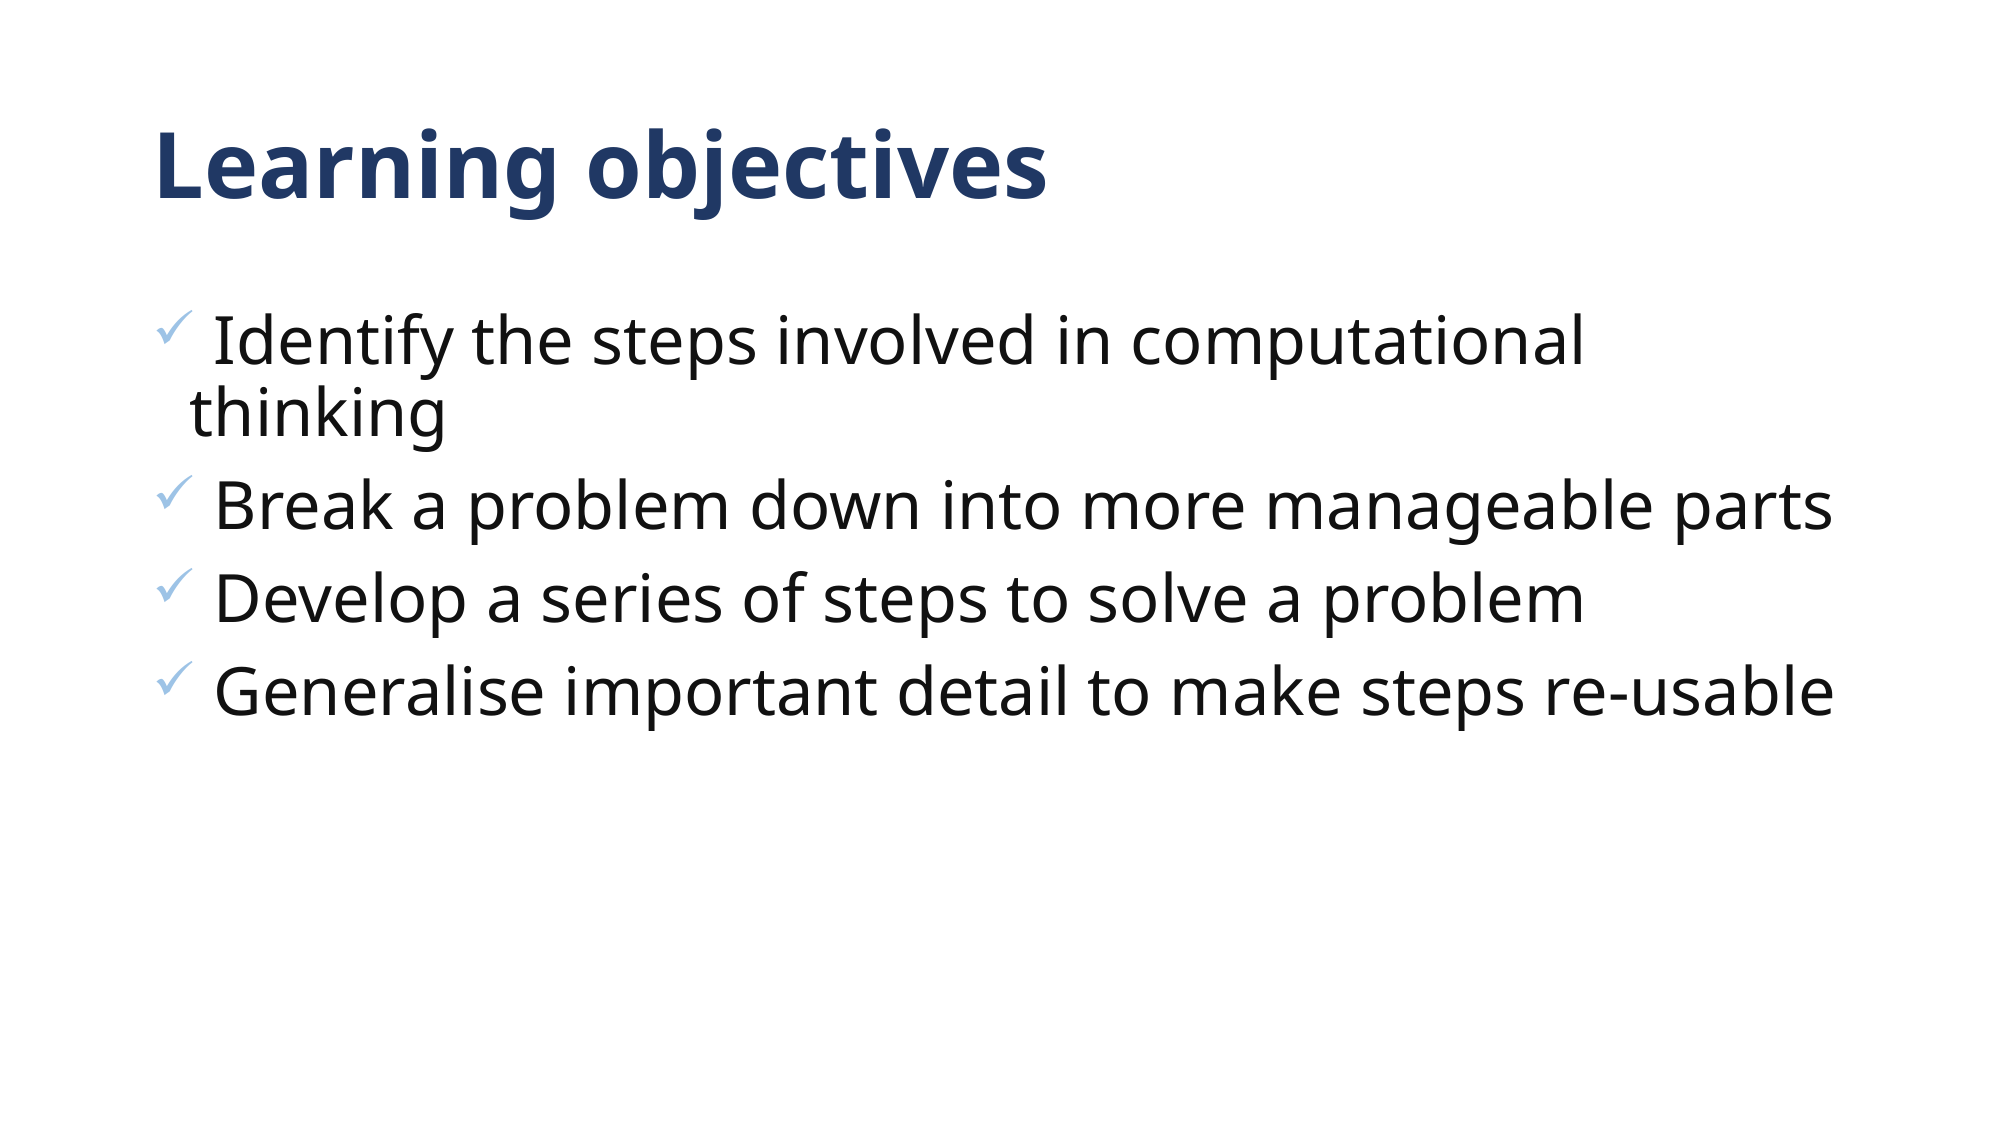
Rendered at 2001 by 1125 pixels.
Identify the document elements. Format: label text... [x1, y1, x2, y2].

title Learning objectives [137, 59, 1863, 278]
list Identify the steps involved in computational thinking Break a problem down into more manageable parts Develop a series of steps to solve a problem Generalise important detail to make steps re-usable [137, 299, 1863, 1014]
